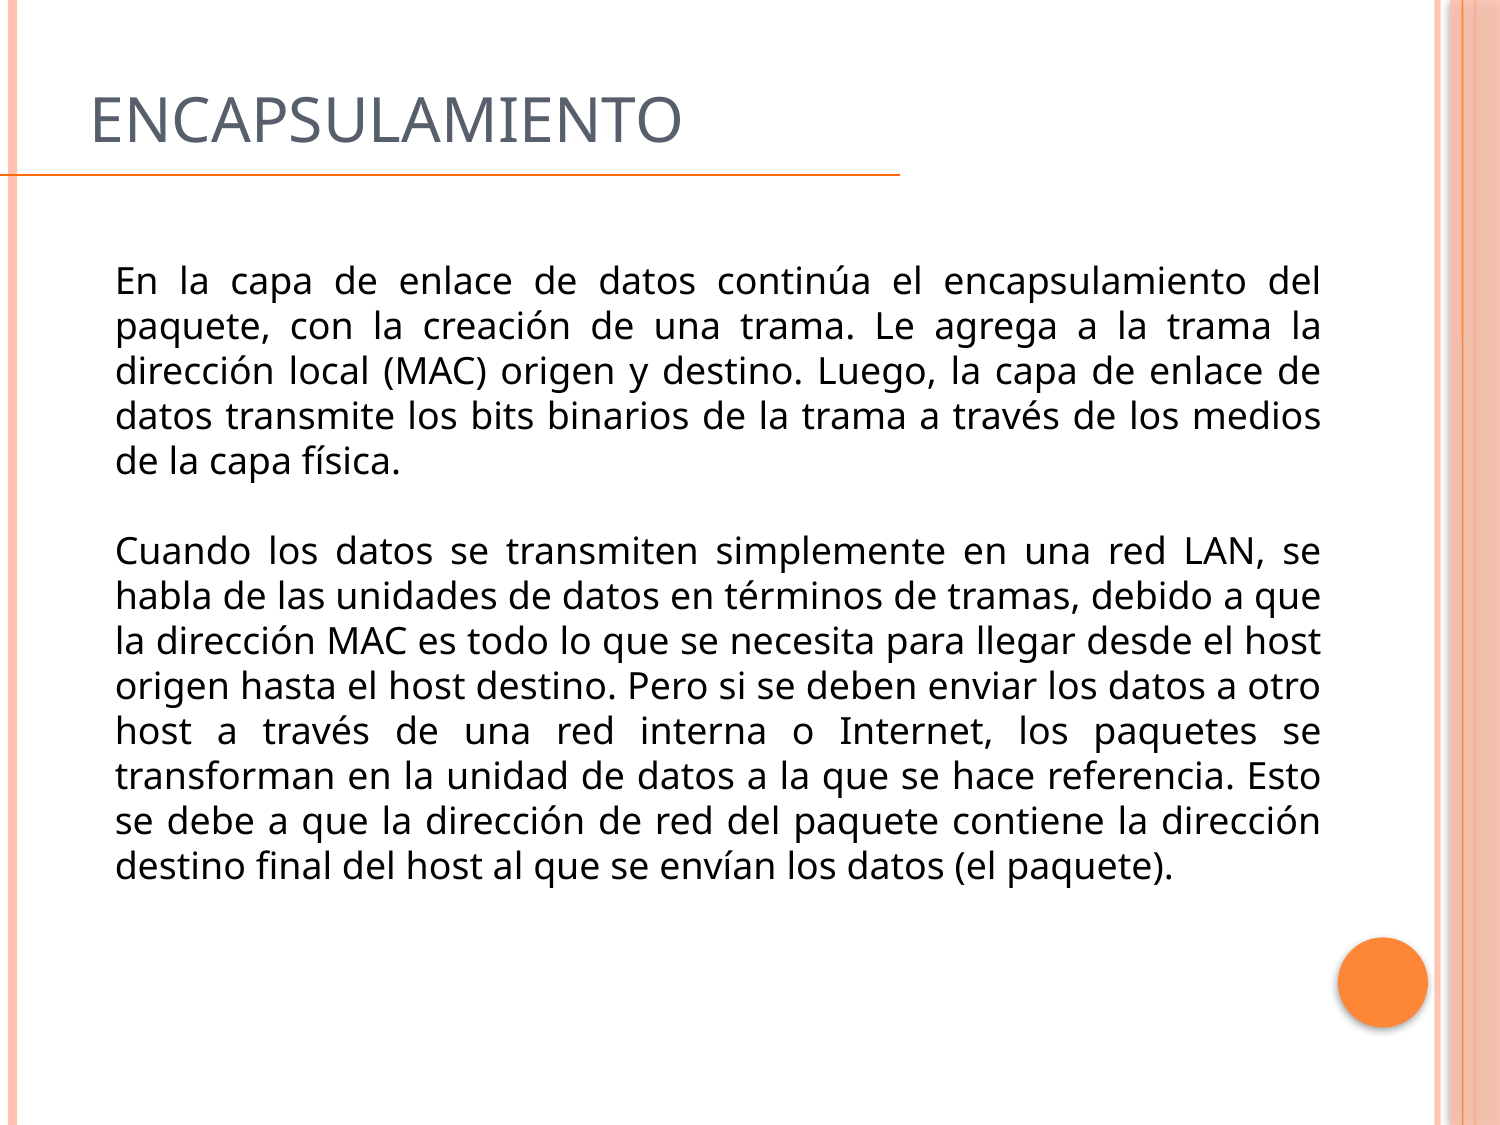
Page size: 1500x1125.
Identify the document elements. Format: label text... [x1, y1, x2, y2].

title Encapsulamiento [75, 45, 1300, 163]
text_box En la capa de enlace de datos continúa el encapsulamiento del paquete, con la creación de una trama. Le agrega a la trama la dirección local (MAC) origen y destino. Luego, la capa de enlace de datos transmite los bits binarios de la trama a través de los medios de la capa física. Cuando los datos se transmiten simplemente en una red LAN, se habla de las unidades de datos en términos de tramas, debido a que la dirección MAC es todo lo que se necesita para llegar desde el host origen hasta el host destino. Pero si se deben enviar los datos a otro host a través de una red interna o Internet, los paquetes se transforman en la unidad de datos a la que se hace referencia. Esto se debe a que la dirección de red del paquete contiene la dirección destino final del host al que se envían los datos (el paquete). [99, 249, 1338, 940]
